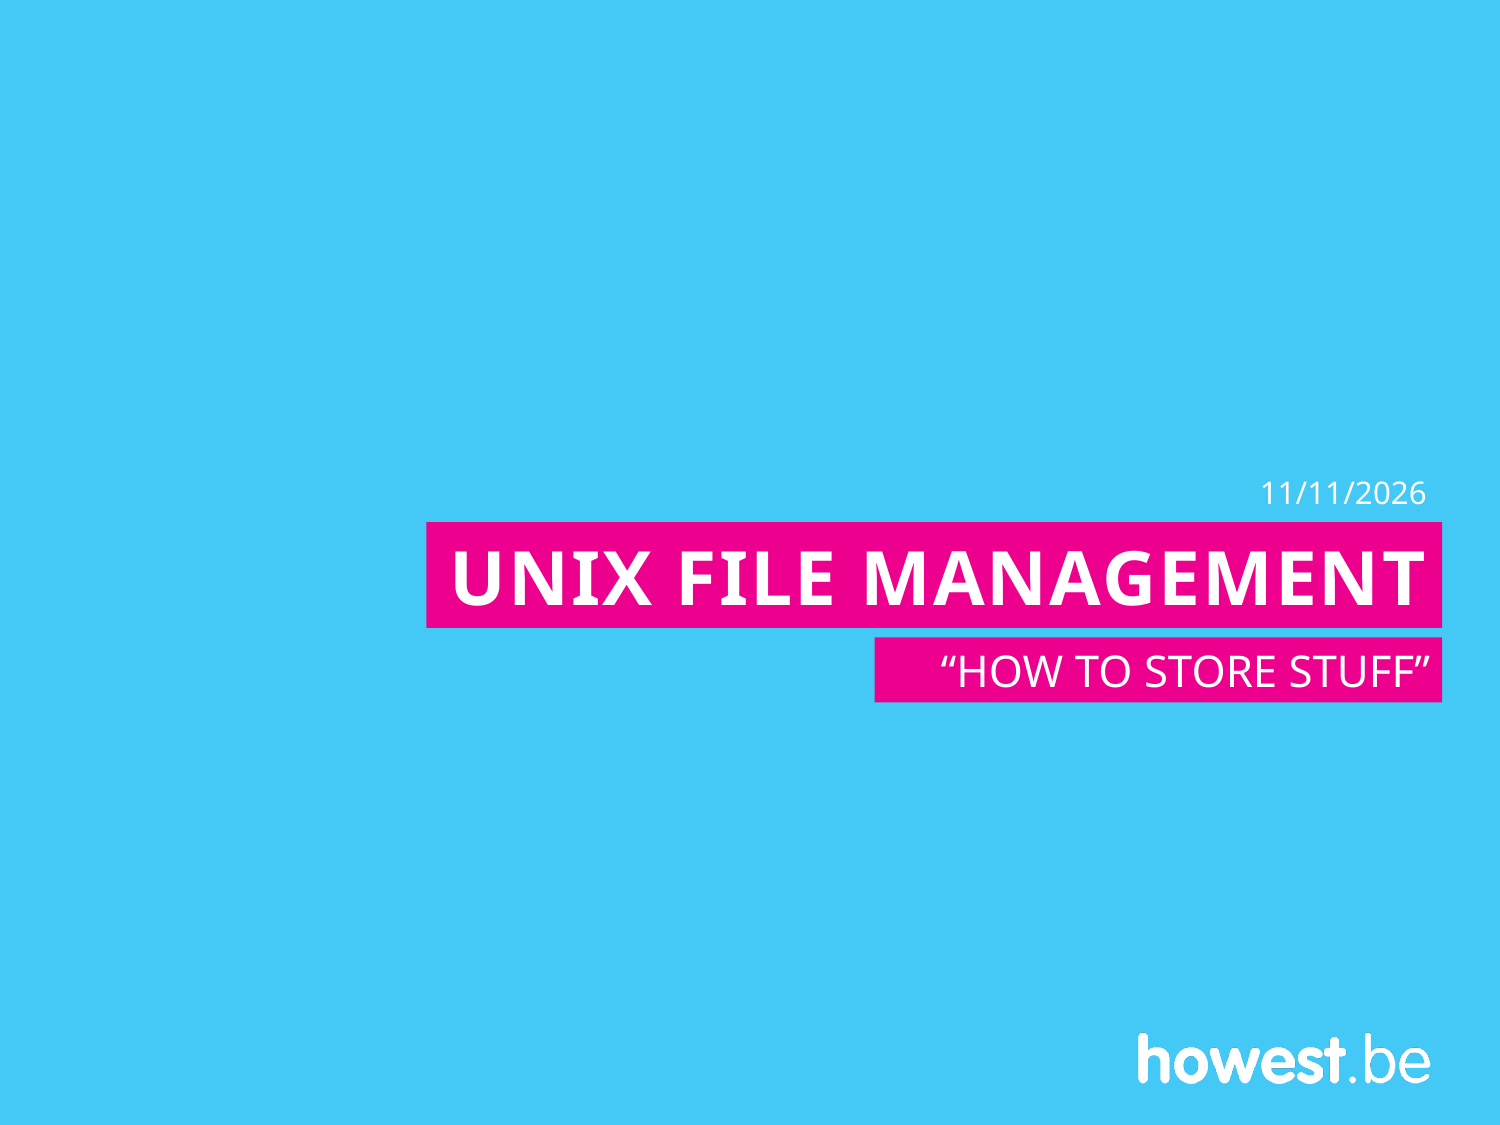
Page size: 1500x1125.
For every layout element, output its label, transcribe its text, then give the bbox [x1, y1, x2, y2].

picture [1092, 1000, 1470, 1125]
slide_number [1244, 468, 1443, 522]
subtitle “how to store stuff” [874, 637, 1443, 703]
title UNIX File management [426, 522, 1443, 628]
